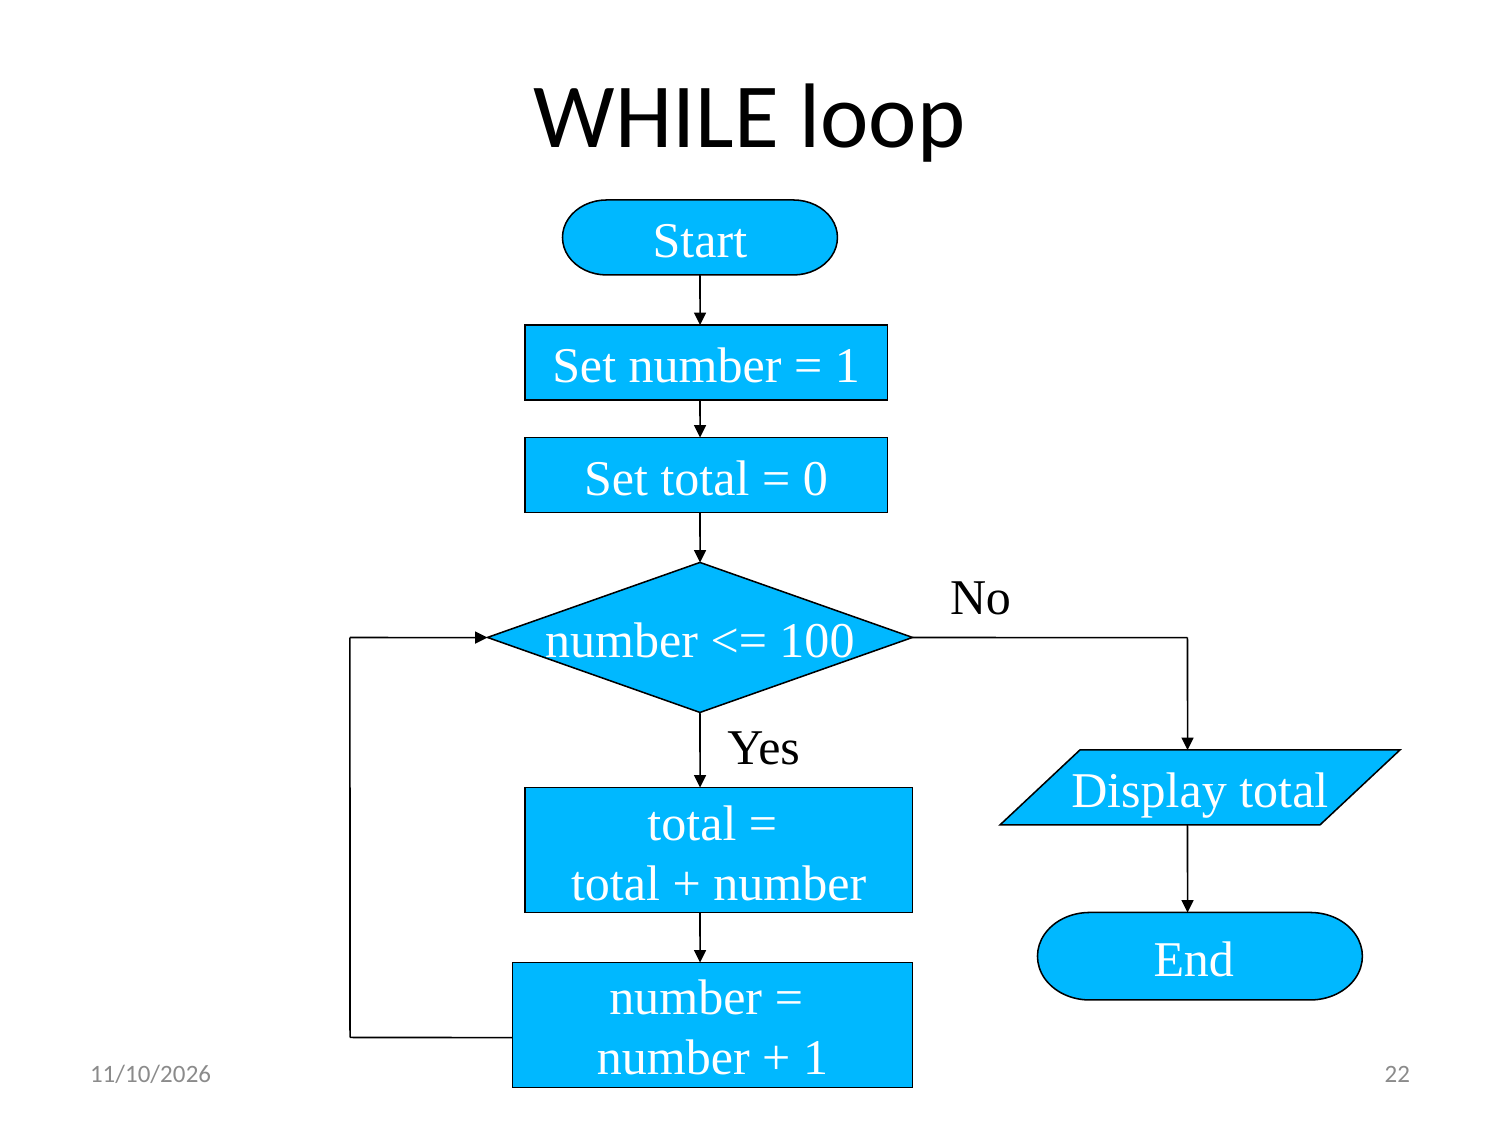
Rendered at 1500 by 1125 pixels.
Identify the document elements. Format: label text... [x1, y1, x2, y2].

title WHILE loop [75, 24, 1426, 174]
slide_number 22 [1074, 1042, 1425, 1103]
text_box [349, 199, 1401, 1088]
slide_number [75, 1042, 425, 1103]
